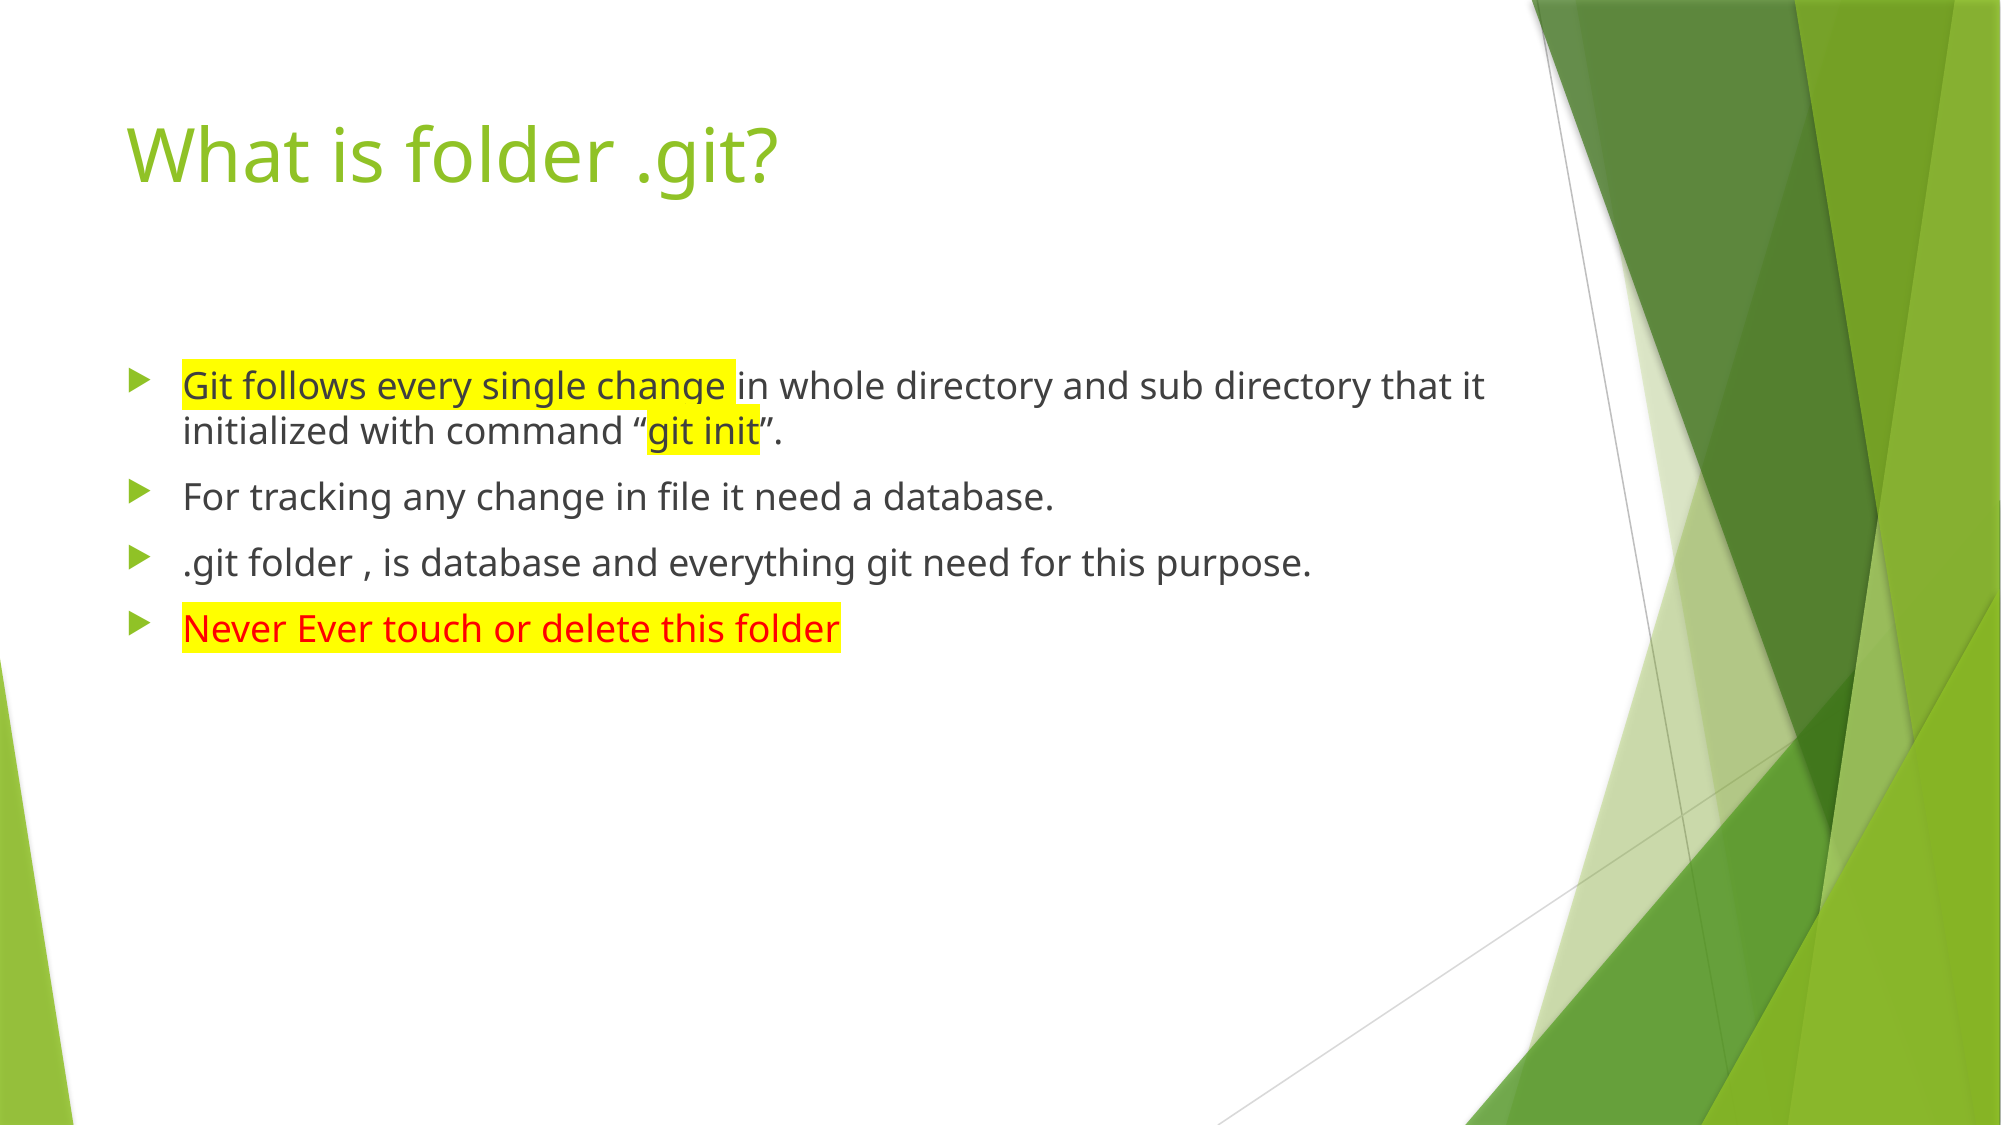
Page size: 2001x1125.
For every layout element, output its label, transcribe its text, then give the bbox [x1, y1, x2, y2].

title What is folder .git? [111, 99, 1522, 317]
list Git follows every single change in whole directory and sub directory that it initialized with command “git init”. For tracking any change in file it need a database. .git folder , is database and everything git need for this purpose. Never Ever touch or delete this folder [111, 354, 1522, 992]
